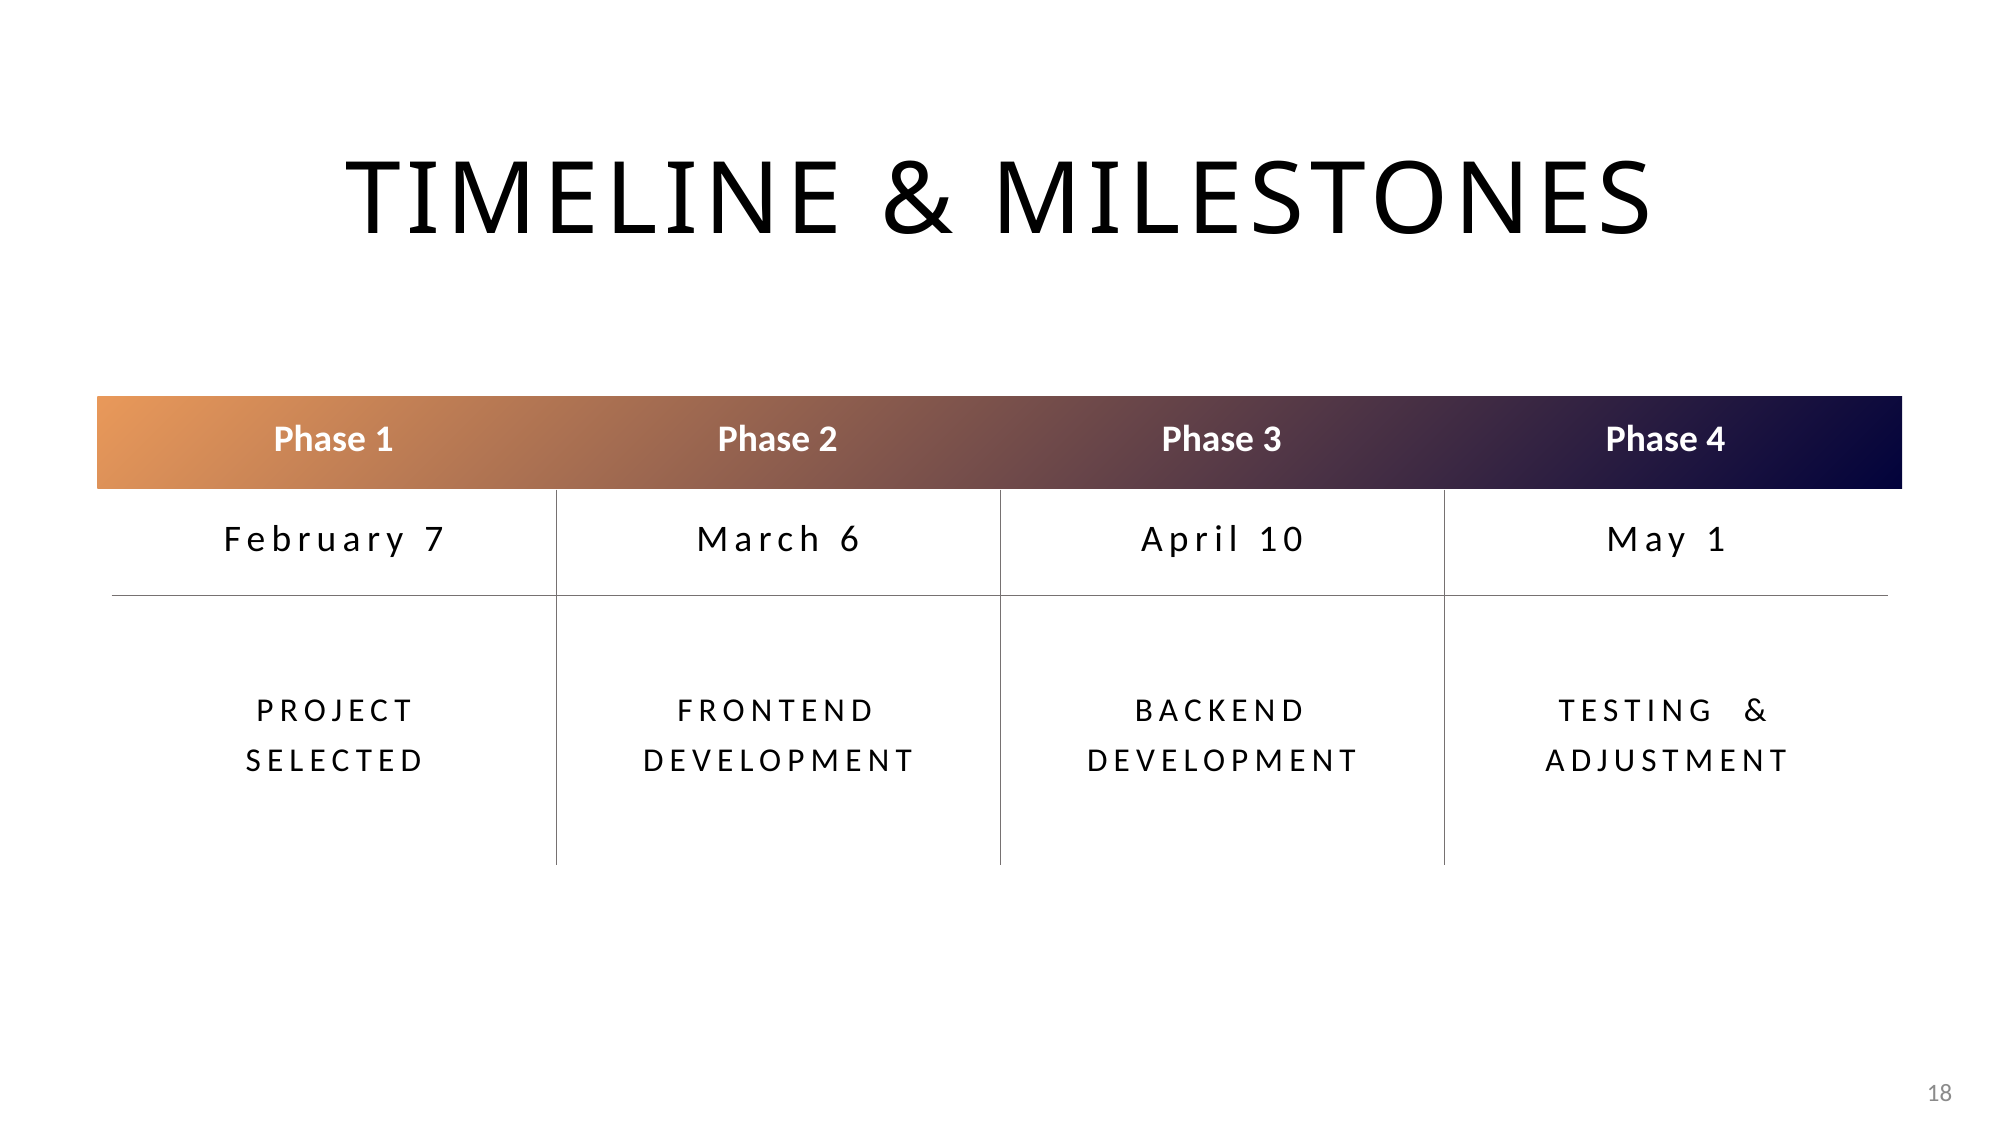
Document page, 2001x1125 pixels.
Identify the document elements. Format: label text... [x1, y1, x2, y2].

table_cell PROJECT SELECTED [112, 596, 556, 865]
table_header Phase 4 [1444, 394, 1888, 490]
title Timeline & milestones [97, 125, 1903, 262]
table_header Phase 1 [112, 394, 556, 490]
table_cell February 7 [112, 490, 556, 595]
table_cell BACKEND DEVELOPMENT [1001, 596, 1444, 865]
text_box [96, 396, 112, 489]
text_box [1888, 396, 1903, 489]
table_header Phase 2 [556, 394, 1000, 490]
table_cell March 6 [557, 490, 1000, 595]
slide_number 18 [1894, 1061, 1968, 1121]
table_cell FRONTEND DEVELOPMENT [557, 596, 1000, 865]
table_cell May 1 [1445, 490, 1888, 595]
table_cell April 10 [1001, 490, 1444, 595]
table_header Phase 3 [1000, 394, 1444, 490]
table_cell TESTING & ADJUSTMENT [1445, 596, 1888, 865]
